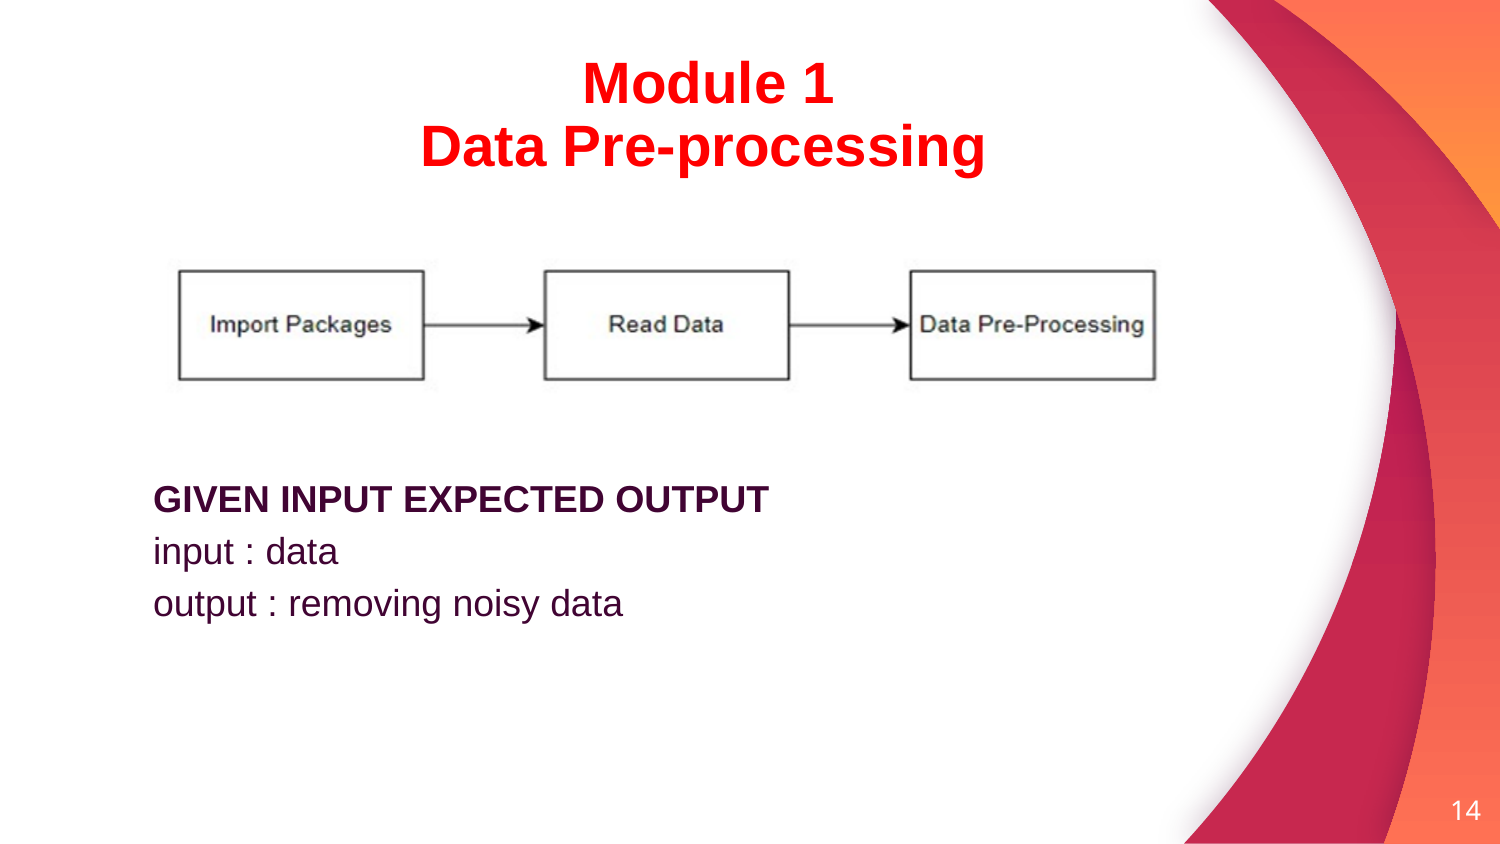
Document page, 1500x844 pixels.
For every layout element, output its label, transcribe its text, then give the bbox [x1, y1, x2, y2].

list GIVEN INPUT EXPECTED OUTPUT input : data output : removing noisy data [140, 468, 1270, 708]
picture [77, 179, 1258, 469]
slide_number 14 [1391, 779, 1482, 844]
title Module 1 Data Pre-processing [127, 64, 1270, 180]
